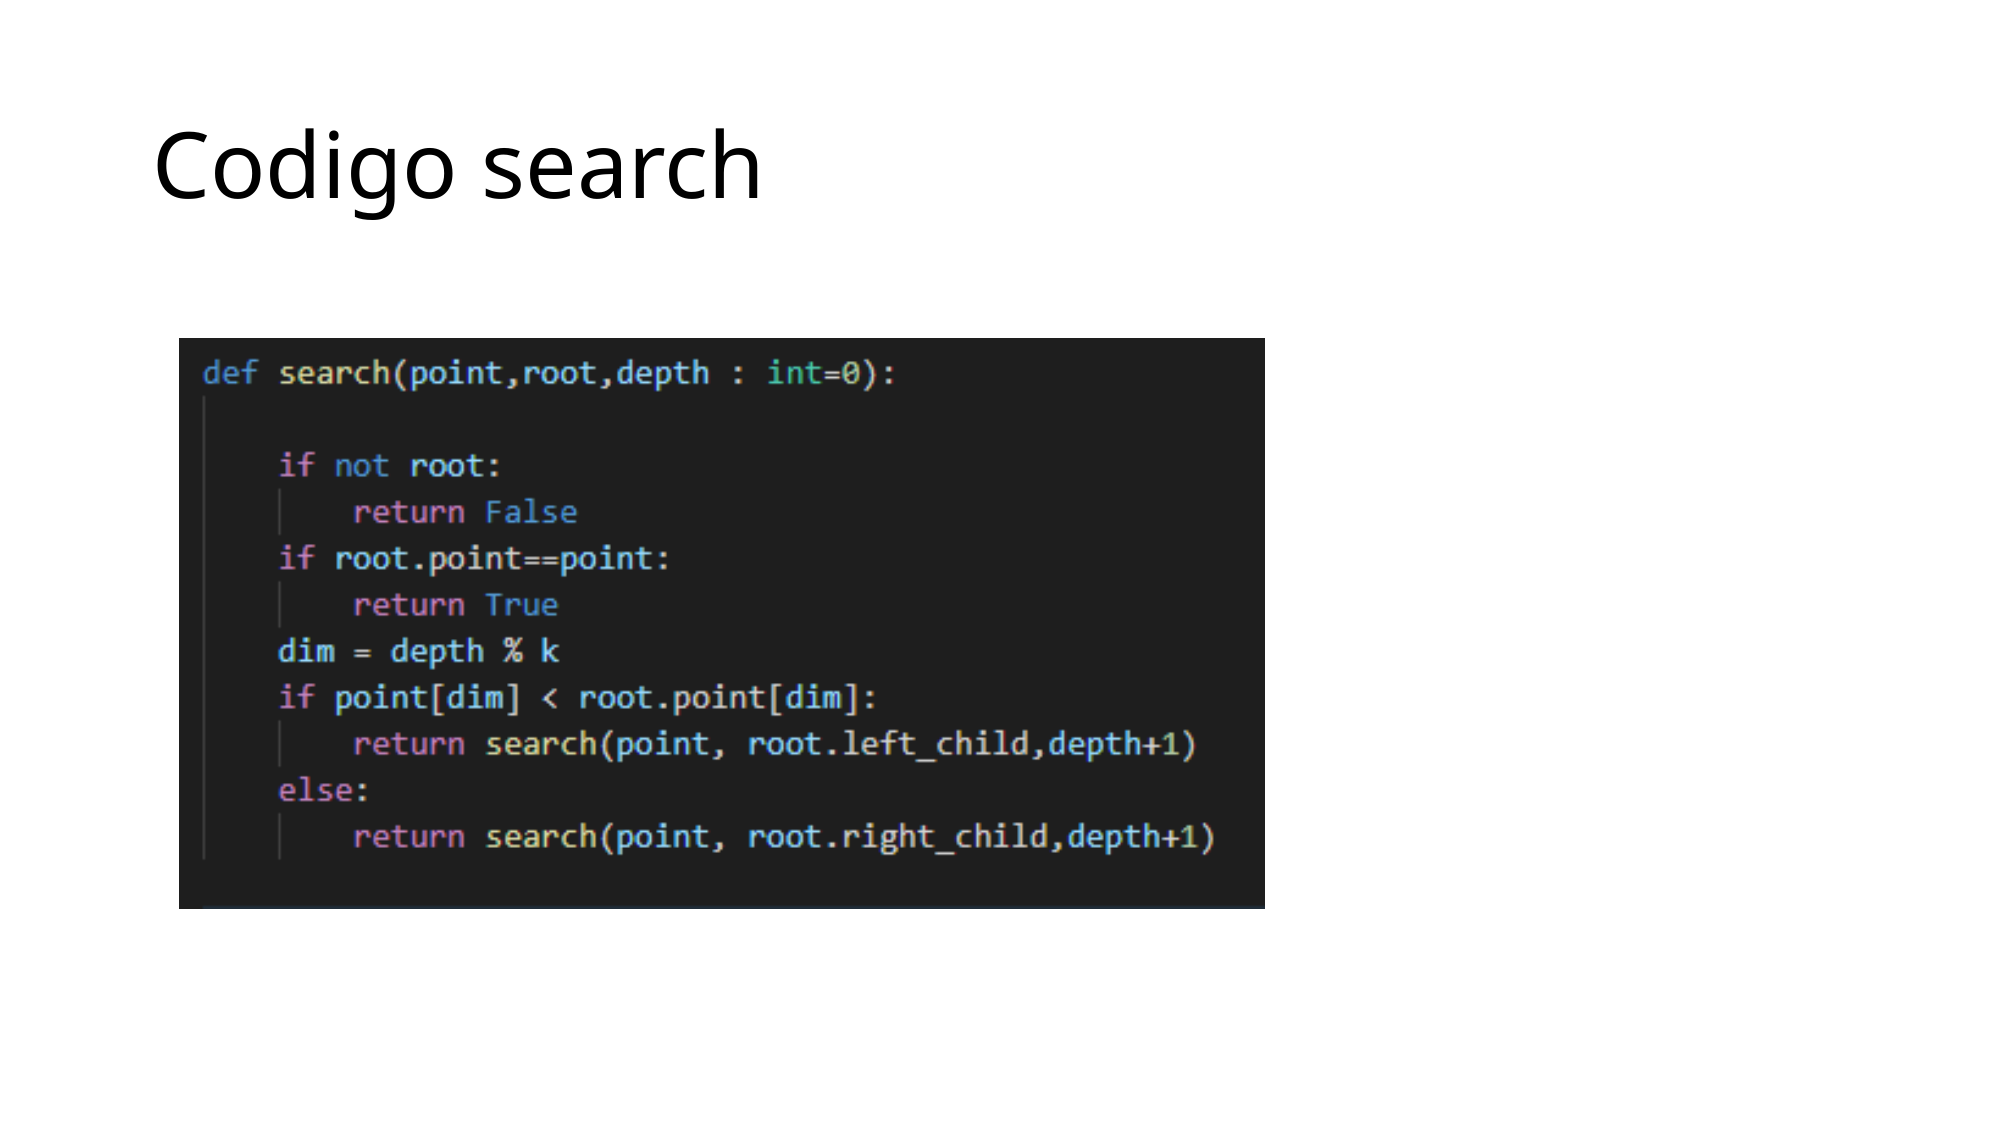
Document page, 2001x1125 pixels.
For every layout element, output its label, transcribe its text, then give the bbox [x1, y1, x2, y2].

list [179, 338, 1265, 909]
title Codigo search [137, 59, 1863, 278]
